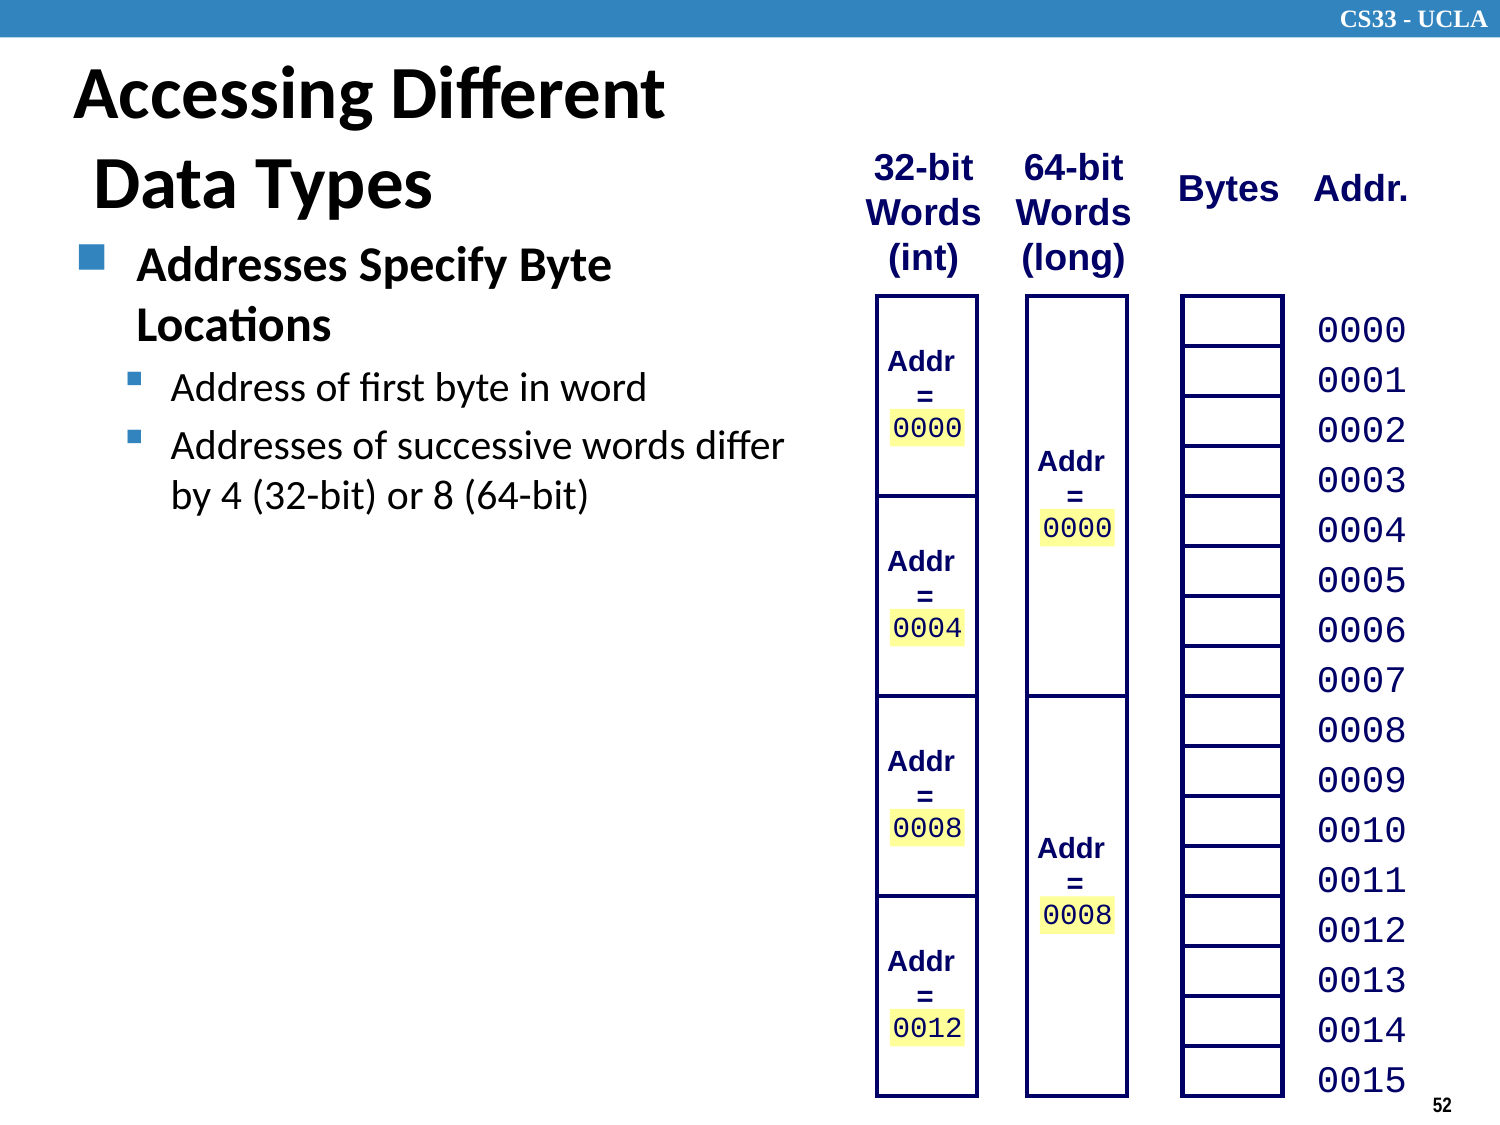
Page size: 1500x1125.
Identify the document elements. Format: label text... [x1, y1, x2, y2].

title Accessing Different Data Types [58, 71, 751, 197]
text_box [856, 134, 1426, 1105]
list Addresses Specify Byte Locations Address of first byte in word Addresses of successive words differ by 4 (32-bit) or 8 (64-bit) [64, 223, 813, 1040]
